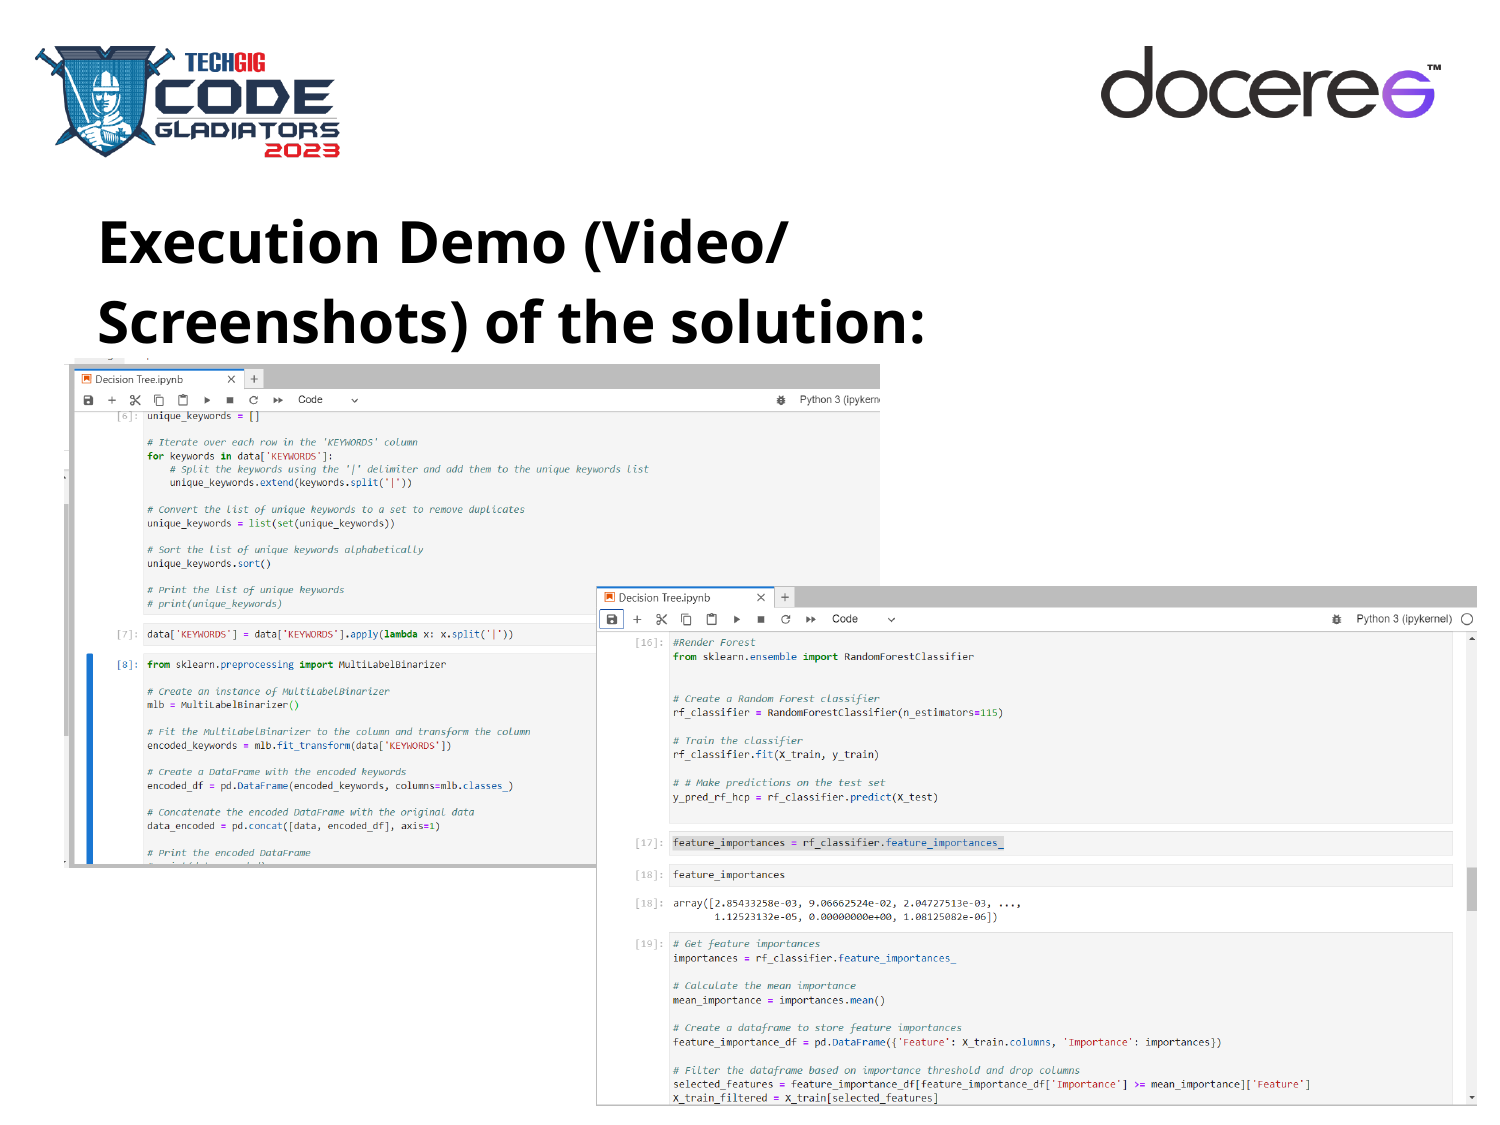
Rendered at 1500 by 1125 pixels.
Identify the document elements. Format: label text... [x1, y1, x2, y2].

picture [64, 358, 1477, 1107]
picture [1101, 46, 1441, 118]
title Execution Demo (Video/ Screenshots) of the solution: [82, 175, 1062, 375]
picture [34, 46, 342, 160]
